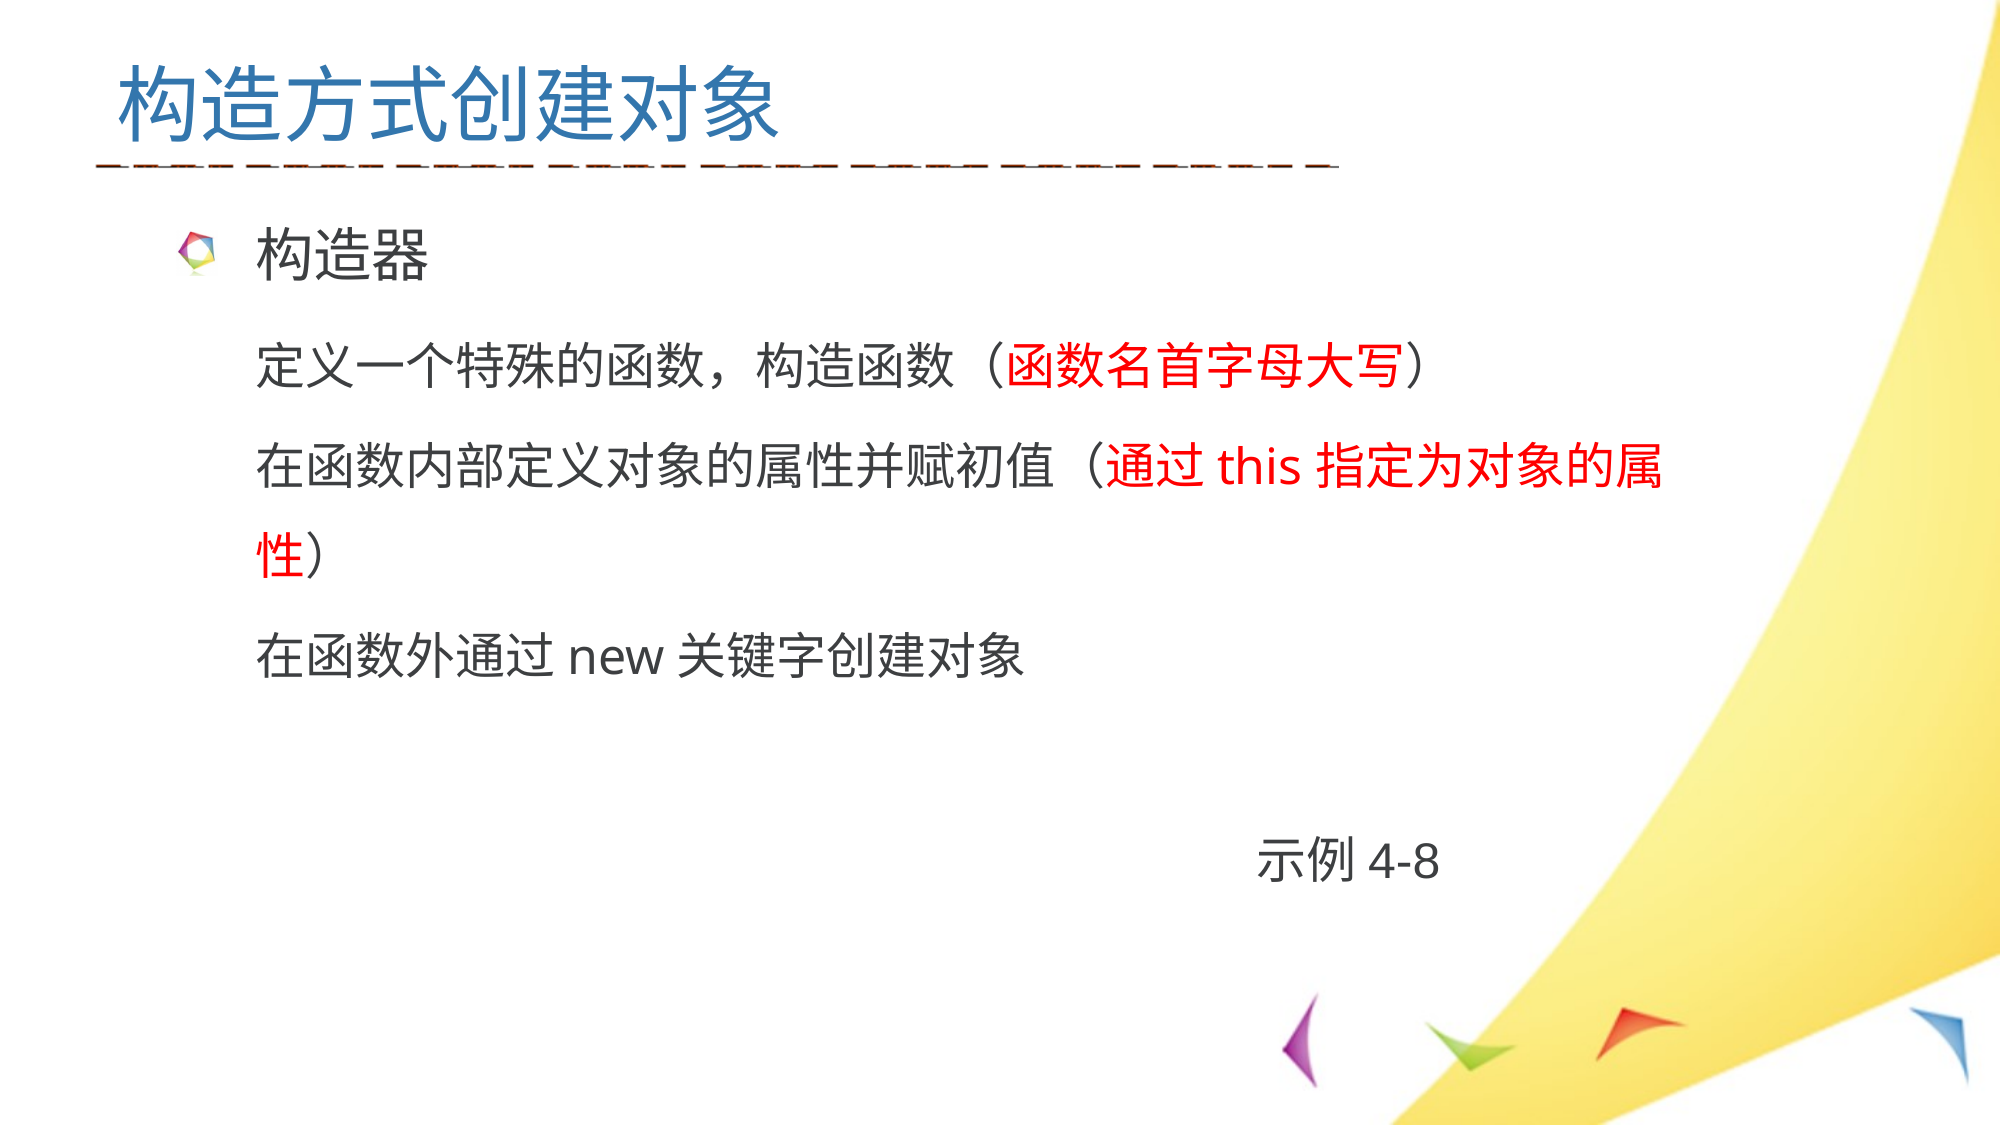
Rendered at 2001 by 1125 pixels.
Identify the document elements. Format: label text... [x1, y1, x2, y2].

picture [88, 0, 2000, 1125]
list 构造器 定义一个特殊的函数，构造函数（函数名首字母大写） 在函数内部定义对象的属性并赋初值（通过this指定为对象的属性） 在函数外通过new关键字创建对象 [161, 210, 1745, 973]
picture [176, 230, 218, 276]
text_box 示例4-8 [1241, 821, 1456, 896]
list 构造方式创建对象 [101, 44, 1392, 126]
